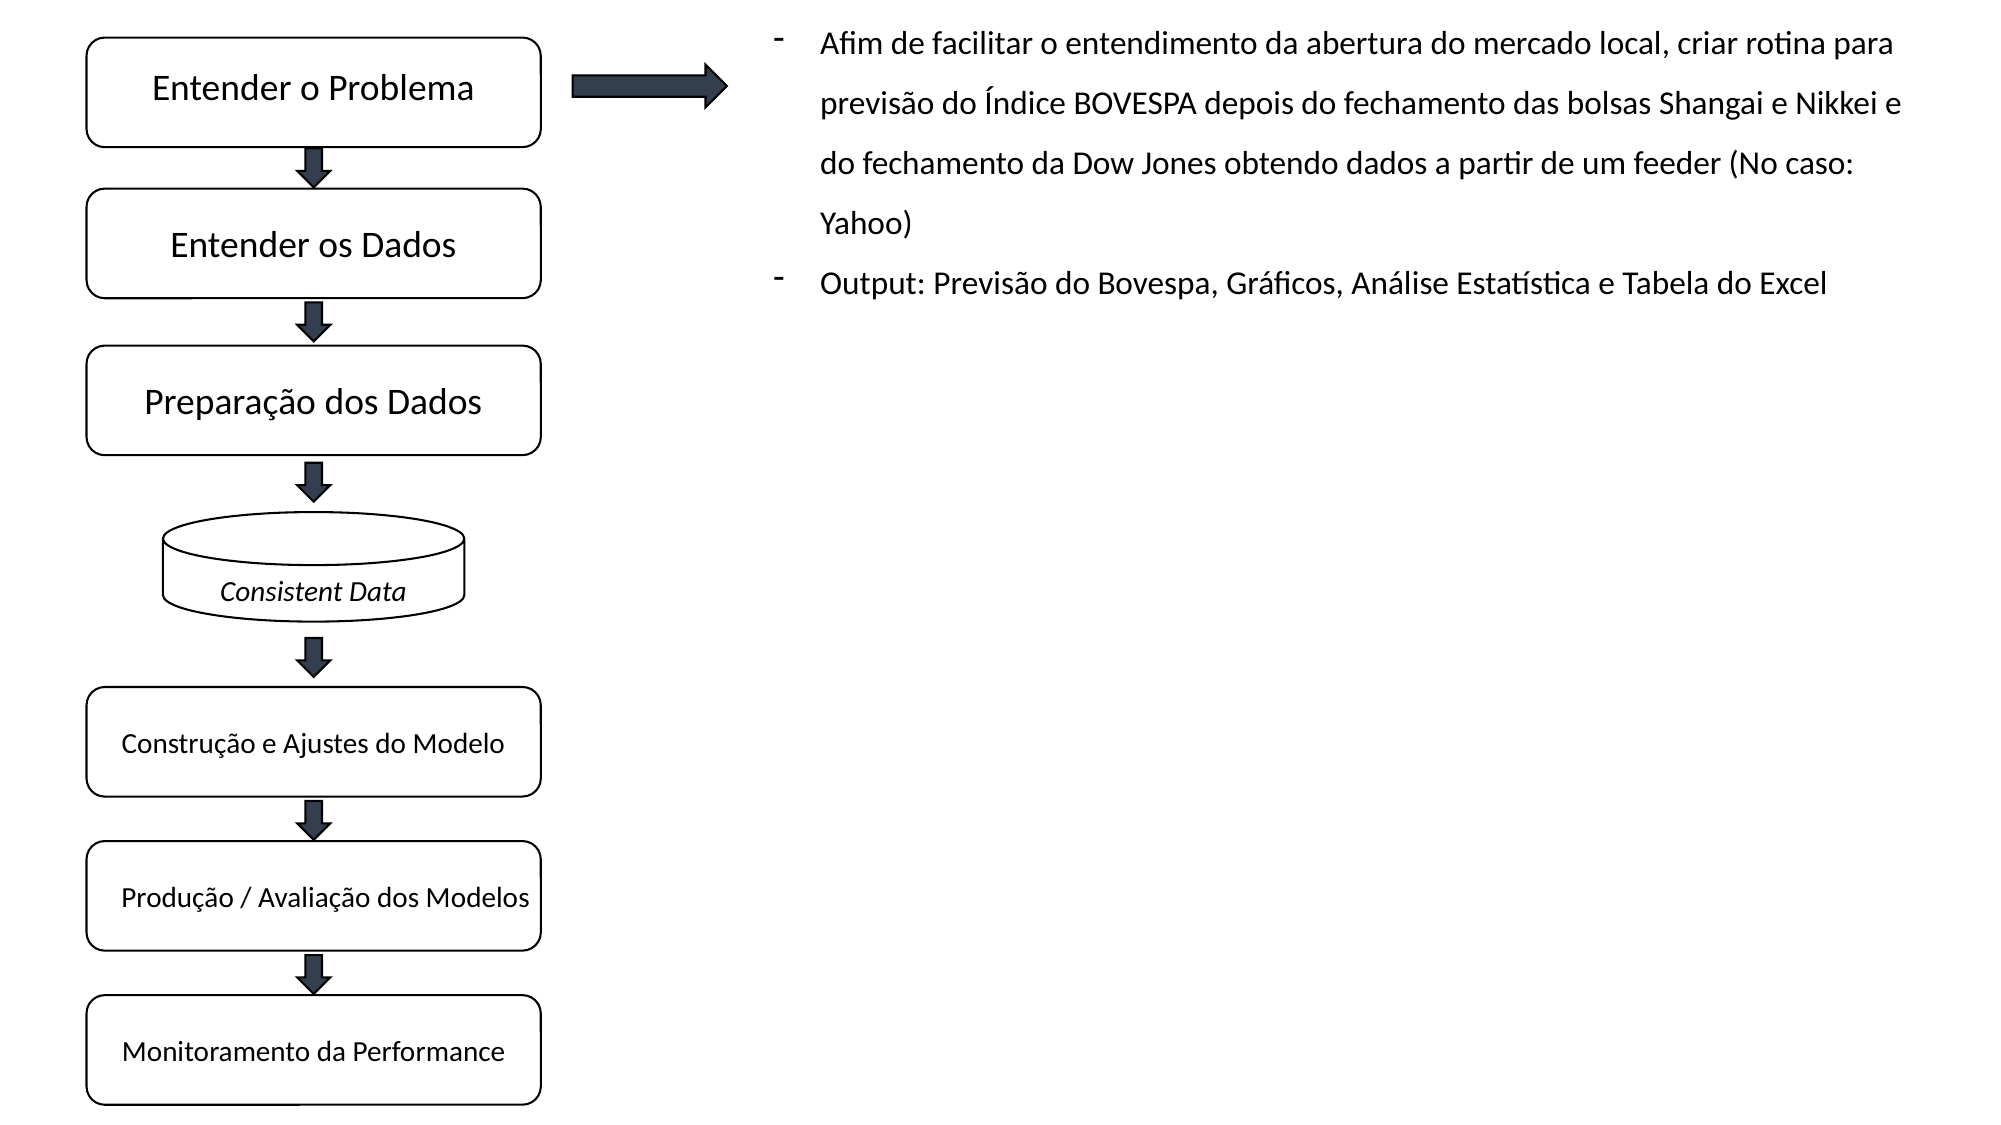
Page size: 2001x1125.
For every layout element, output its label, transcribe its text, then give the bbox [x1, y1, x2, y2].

text_box [294, 461, 333, 504]
text_box [85, 685, 542, 798]
text_box [294, 799, 333, 842]
text_box Construção e Ajustes do Modelo [106, 716, 521, 767]
text_box [85, 344, 542, 457]
text_box Entender o Problema [137, 55, 490, 116]
text_box [161, 511, 466, 615]
text_box Entender os Dados [155, 213, 472, 273]
text_box [85, 36, 542, 149]
text_box [294, 301, 333, 343]
text_box [85, 994, 542, 1106]
text_box [85, 187, 542, 300]
text_box [85, 840, 542, 952]
text_box [294, 954, 333, 996]
text_box [571, 62, 729, 110]
text_box Preparação dos Dados [129, 369, 498, 430]
text_box Consistent Data [205, 565, 422, 615]
text_box Afim de facilitar o entendimento da abertura do mercado local, criar rotina para previsão do Índice BOVESPA depois do fechamento das bolsas Shangai e Nikkei e do fechamento da Dow Jones obtendo dados a partir de um feeder (No caso: Yahoo) Output: Previsão do Bovespa, Gráficos, Análise Estatística e Tabela do Excel [758, 0, 1945, 309]
text_box Monitoramento da Performance [107, 1024, 521, 1075]
text_box [294, 147, 333, 189]
text_box [294, 636, 333, 679]
text_box Produção / Avaliação dos Modelos [106, 870, 545, 921]
text_box [207, 615, 420, 623]
